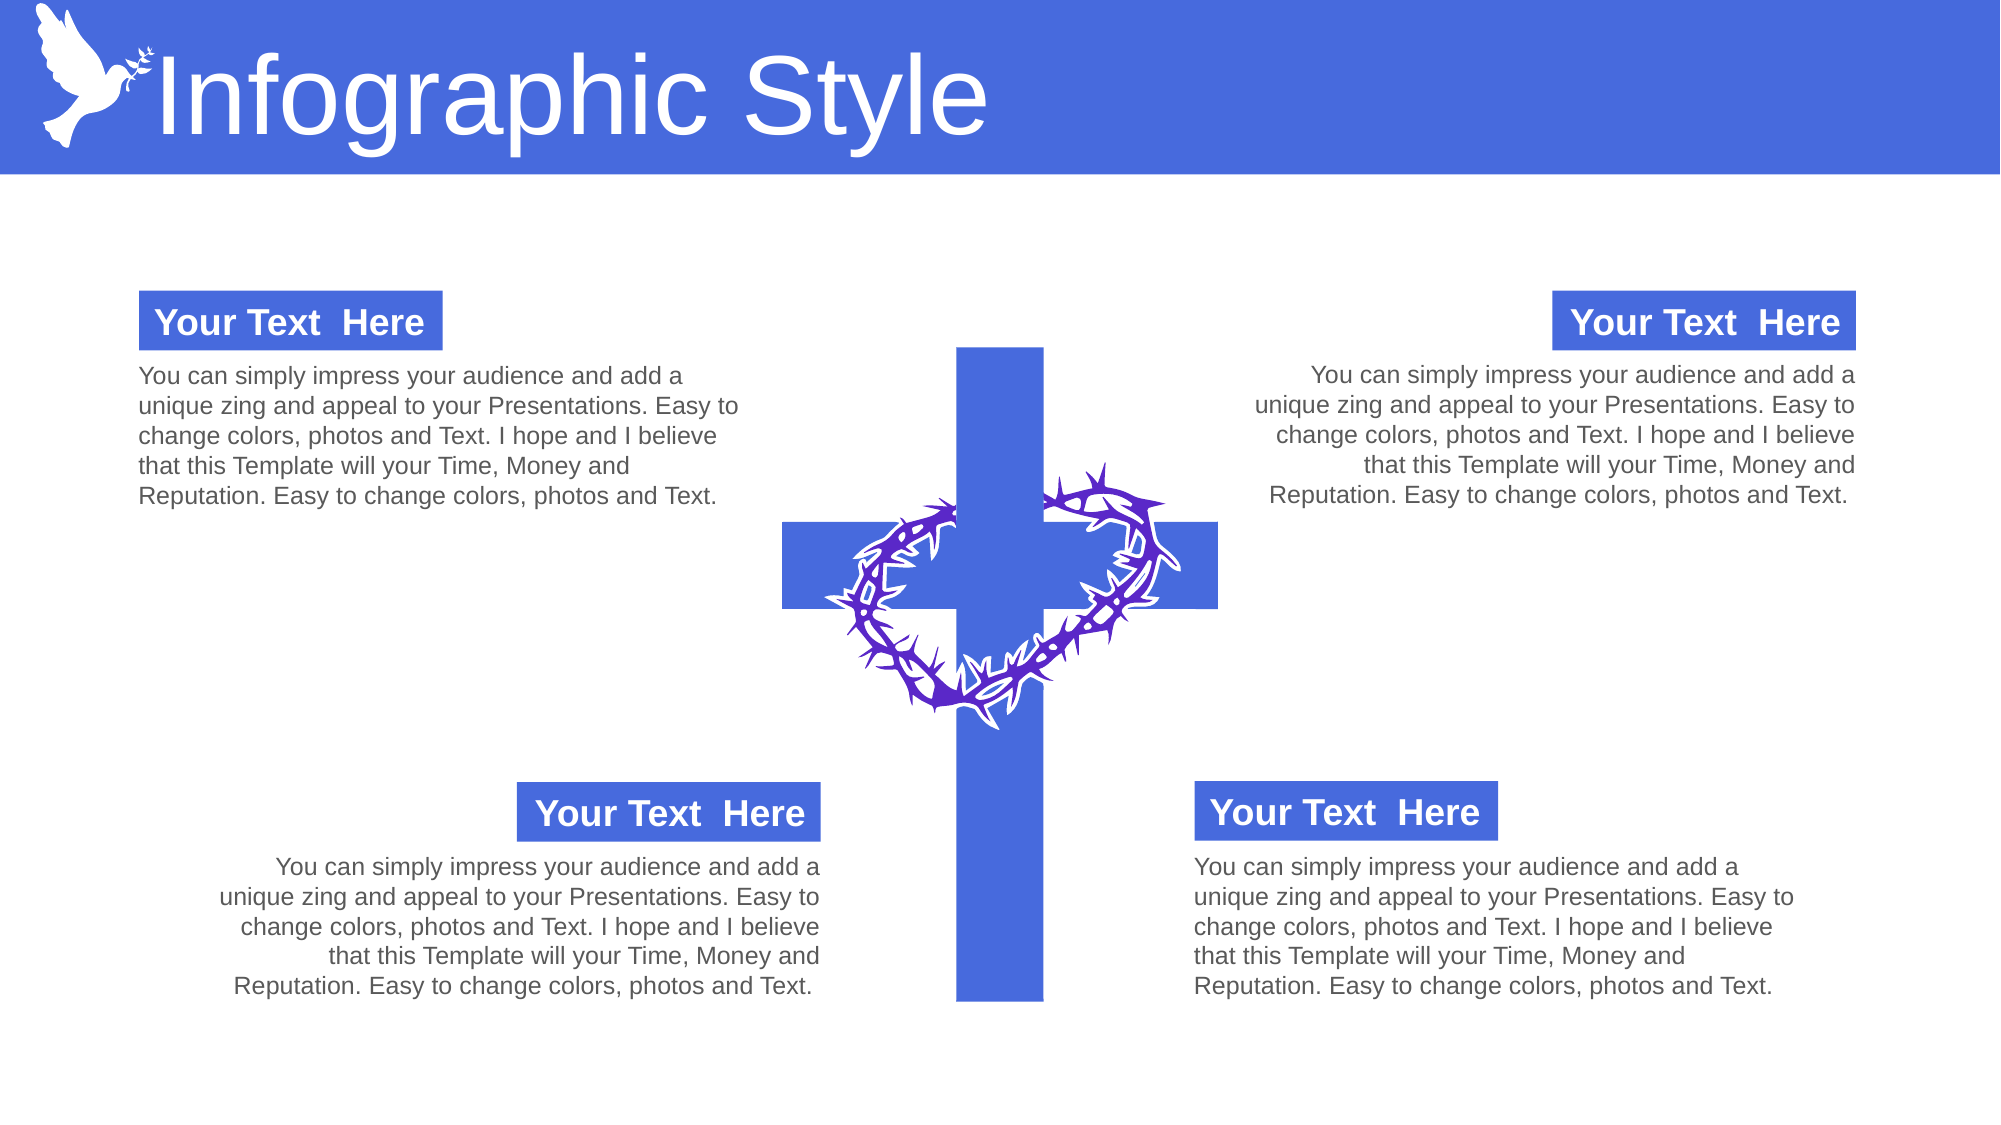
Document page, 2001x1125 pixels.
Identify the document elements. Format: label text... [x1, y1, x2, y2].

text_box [197, 782, 837, 1010]
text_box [782, 347, 1218, 1002]
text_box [123, 290, 762, 519]
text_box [1233, 290, 1872, 518]
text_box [1179, 780, 1818, 1010]
list Infographic Style [139, 38, 1918, 158]
